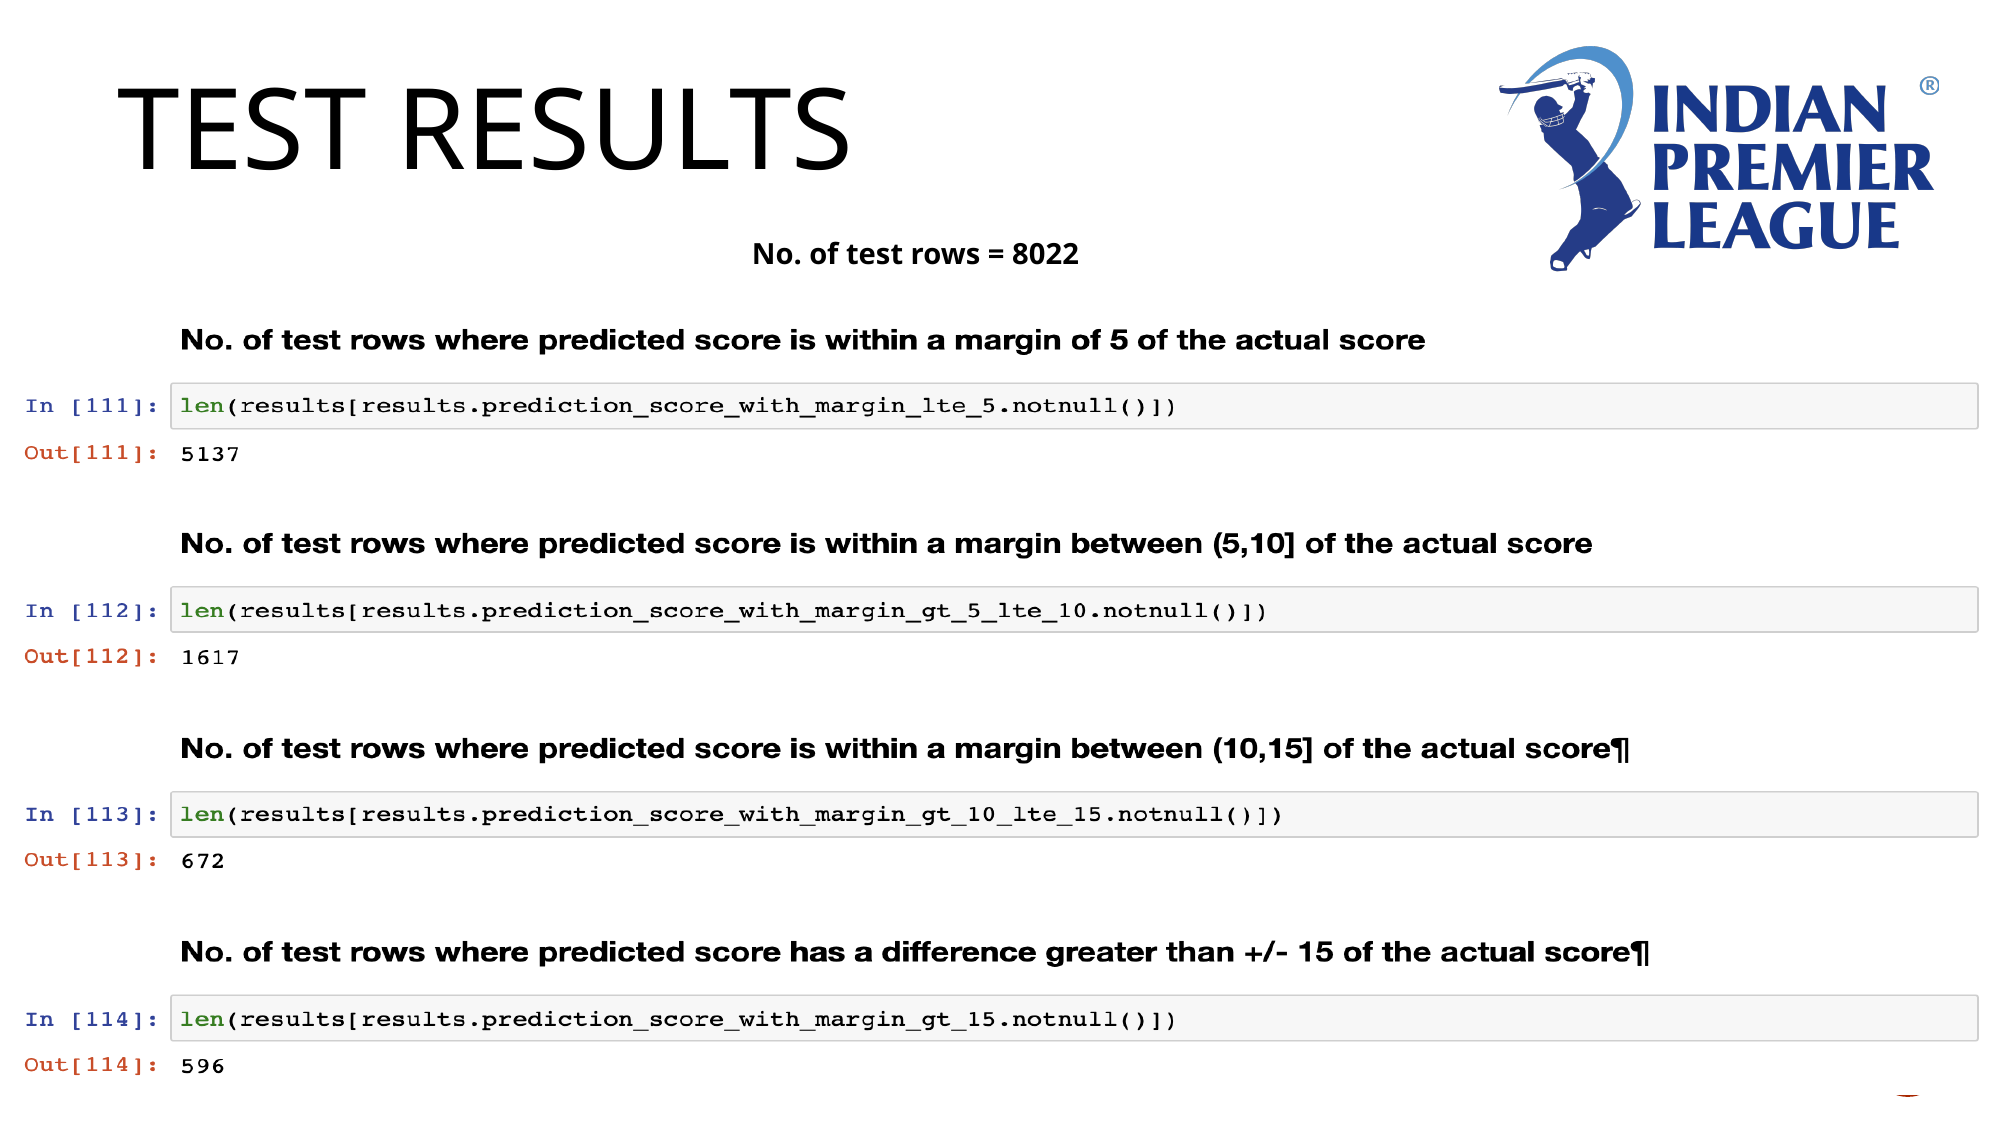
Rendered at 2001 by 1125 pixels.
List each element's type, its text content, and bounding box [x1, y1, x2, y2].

title TEST RESULTS [102, 0, 2000, 265]
picture [1498, 46, 1939, 272]
picture [0, 313, 2000, 1097]
text_box No. of test rows = 8022 [737, 228, 1737, 313]
